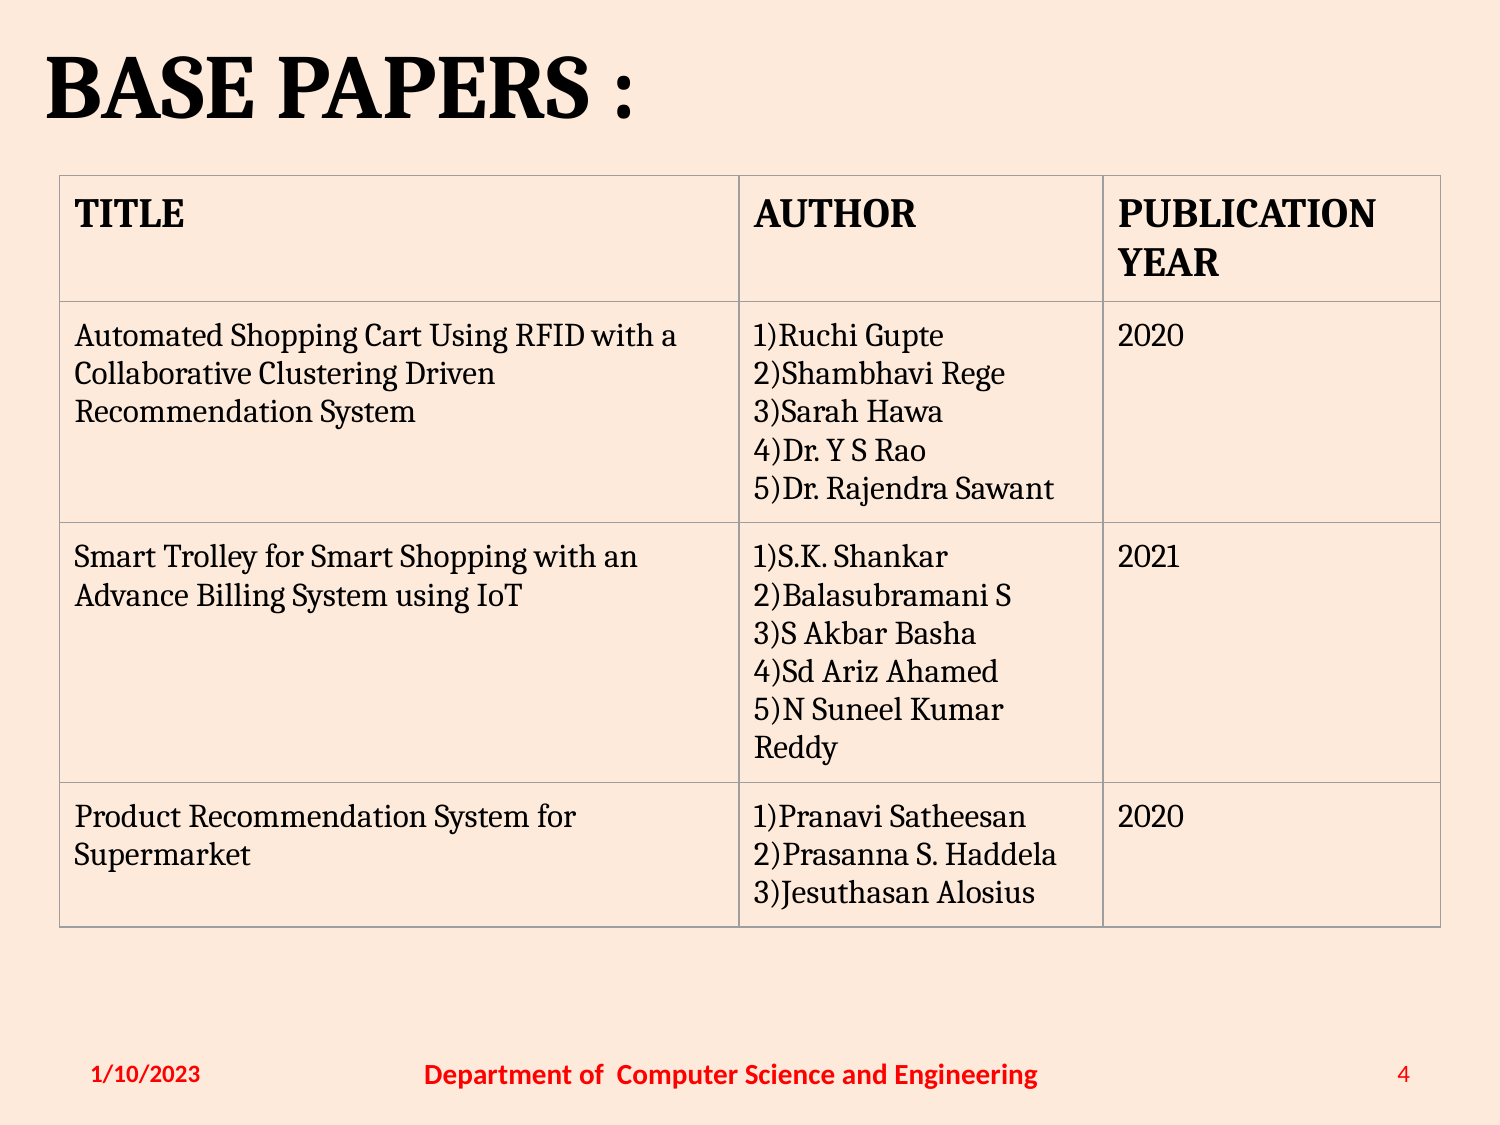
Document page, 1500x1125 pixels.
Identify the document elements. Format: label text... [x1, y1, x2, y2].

table_cell 2020 [1104, 302, 1440, 522]
table_cell 1)S.K. Shankar 2)Balasubramani S 3)S Akbar Basha 4)Sd Ariz Ahamed 5)N Suneel Kumar Reddy [740, 523, 1102, 782]
table_header TITLE [60, 176, 738, 301]
text_box [59, 138, 1465, 204]
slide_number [75, 1042, 387, 1103]
table_cell 1)Pranavi Satheesan 2)Prasanna S. Haddela 3)Jesuthasan Alosius [740, 783, 1102, 926]
table_header AUTHOR [740, 176, 1102, 301]
table_cell 1)Ruchi Gupte 2)Shambhavi Rege 3)Sarah Hawa 4)Dr. Y S Rao 5)Dr. Rajendra Sawant [740, 302, 1102, 522]
table_header PUBLICATION YEAR [1104, 176, 1440, 301]
table_cell 2020 [1104, 783, 1440, 926]
table_cell Automated Shopping Cart Using RFID with a Collaborative Clustering Driven Recommendation System [60, 302, 738, 522]
table_cell Product Recommendation System for Supermarket [60, 783, 738, 926]
table_cell 2021 [1104, 523, 1440, 782]
table_cell Smart Trolley for Smart Shopping with an Advance Billing System using IoT [60, 523, 738, 782]
title BASE PAPERS : [29, 0, 1380, 176]
slide_number ‹#› [1074, 1042, 1425, 1103]
footer Department of Computer Science and Engineering [387, 1042, 1074, 1103]
